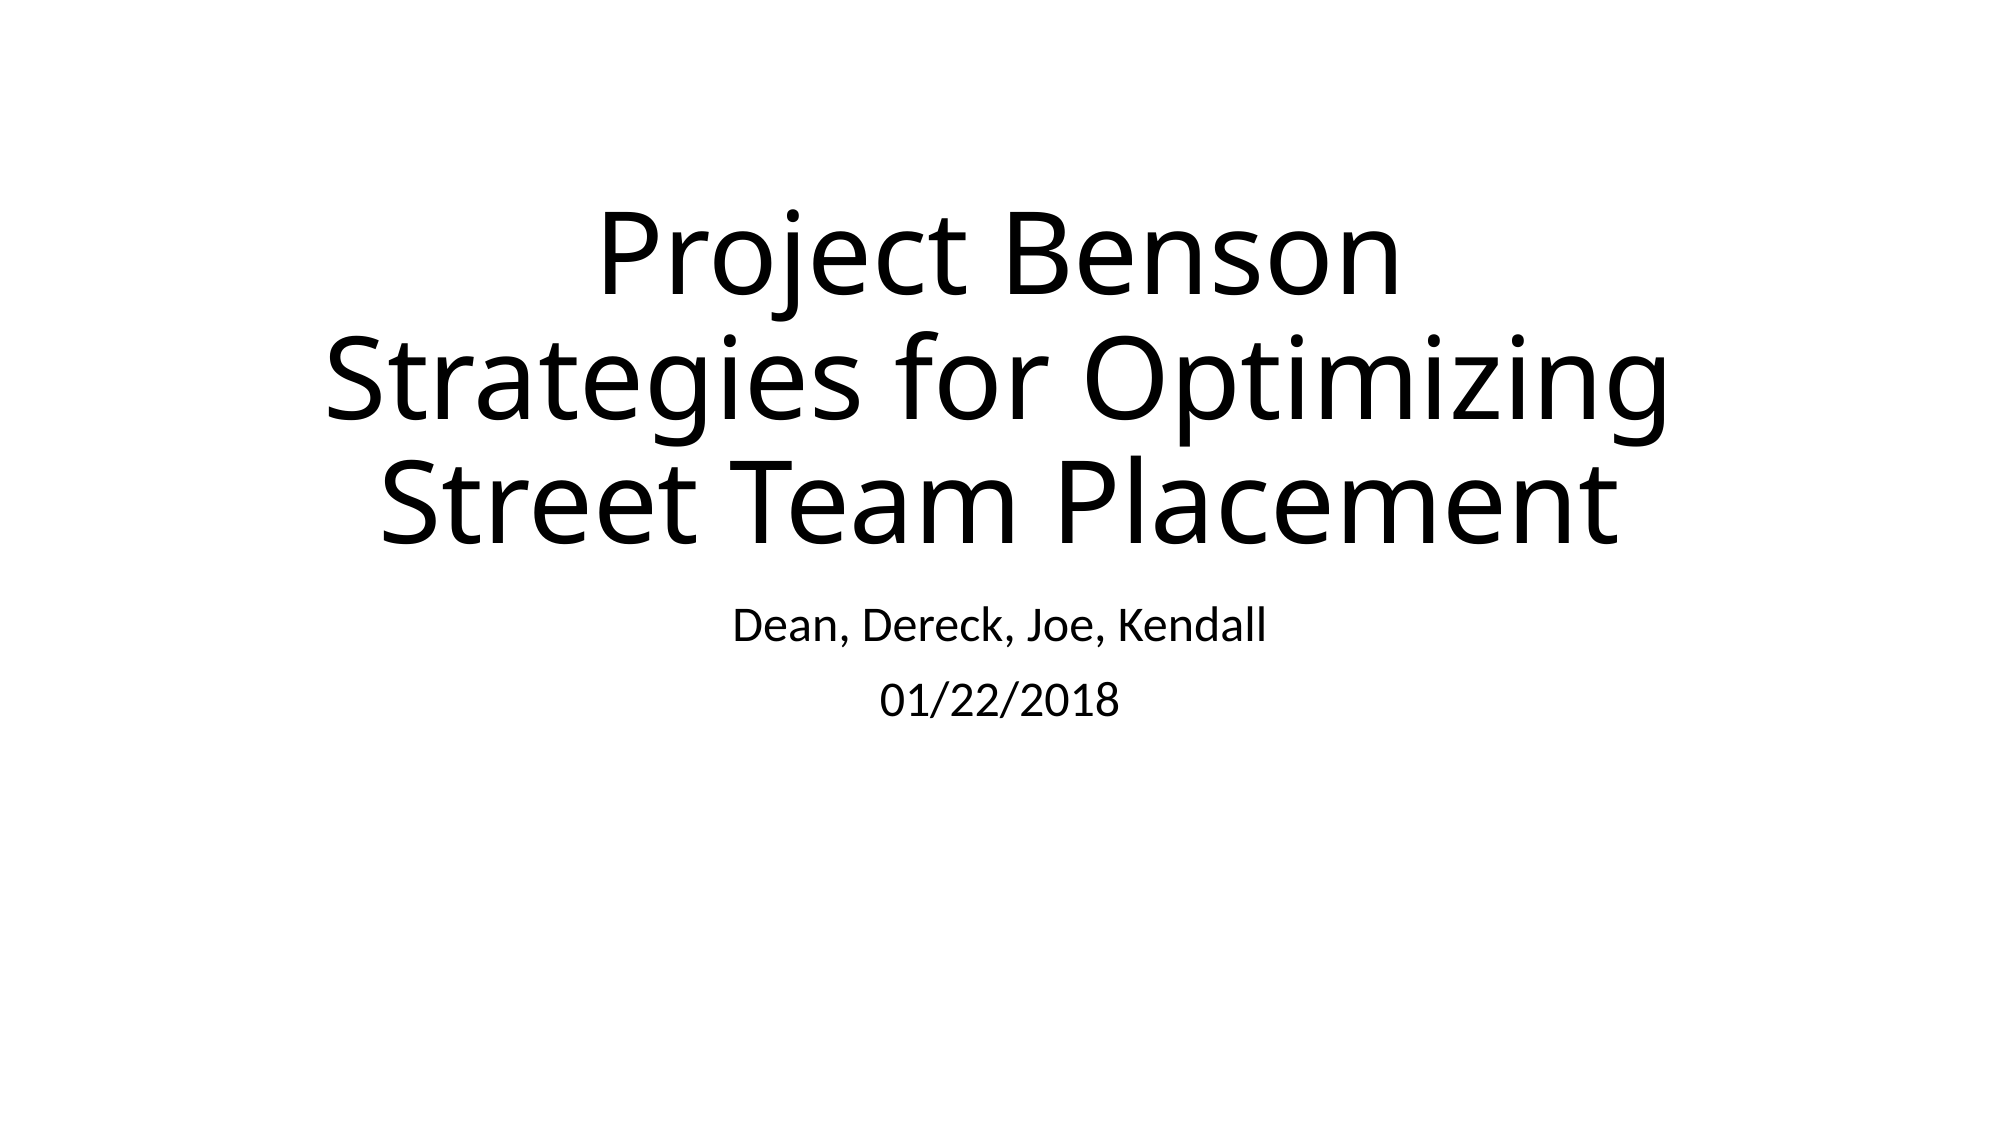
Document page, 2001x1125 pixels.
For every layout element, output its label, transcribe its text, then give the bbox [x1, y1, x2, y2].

title Project Benson Strategies for Optimizing Street Team Placement [249, 184, 1750, 576]
subtitle Dean, Dereck, Joe, Kendall 01/22/2018 [249, 590, 1750, 863]
